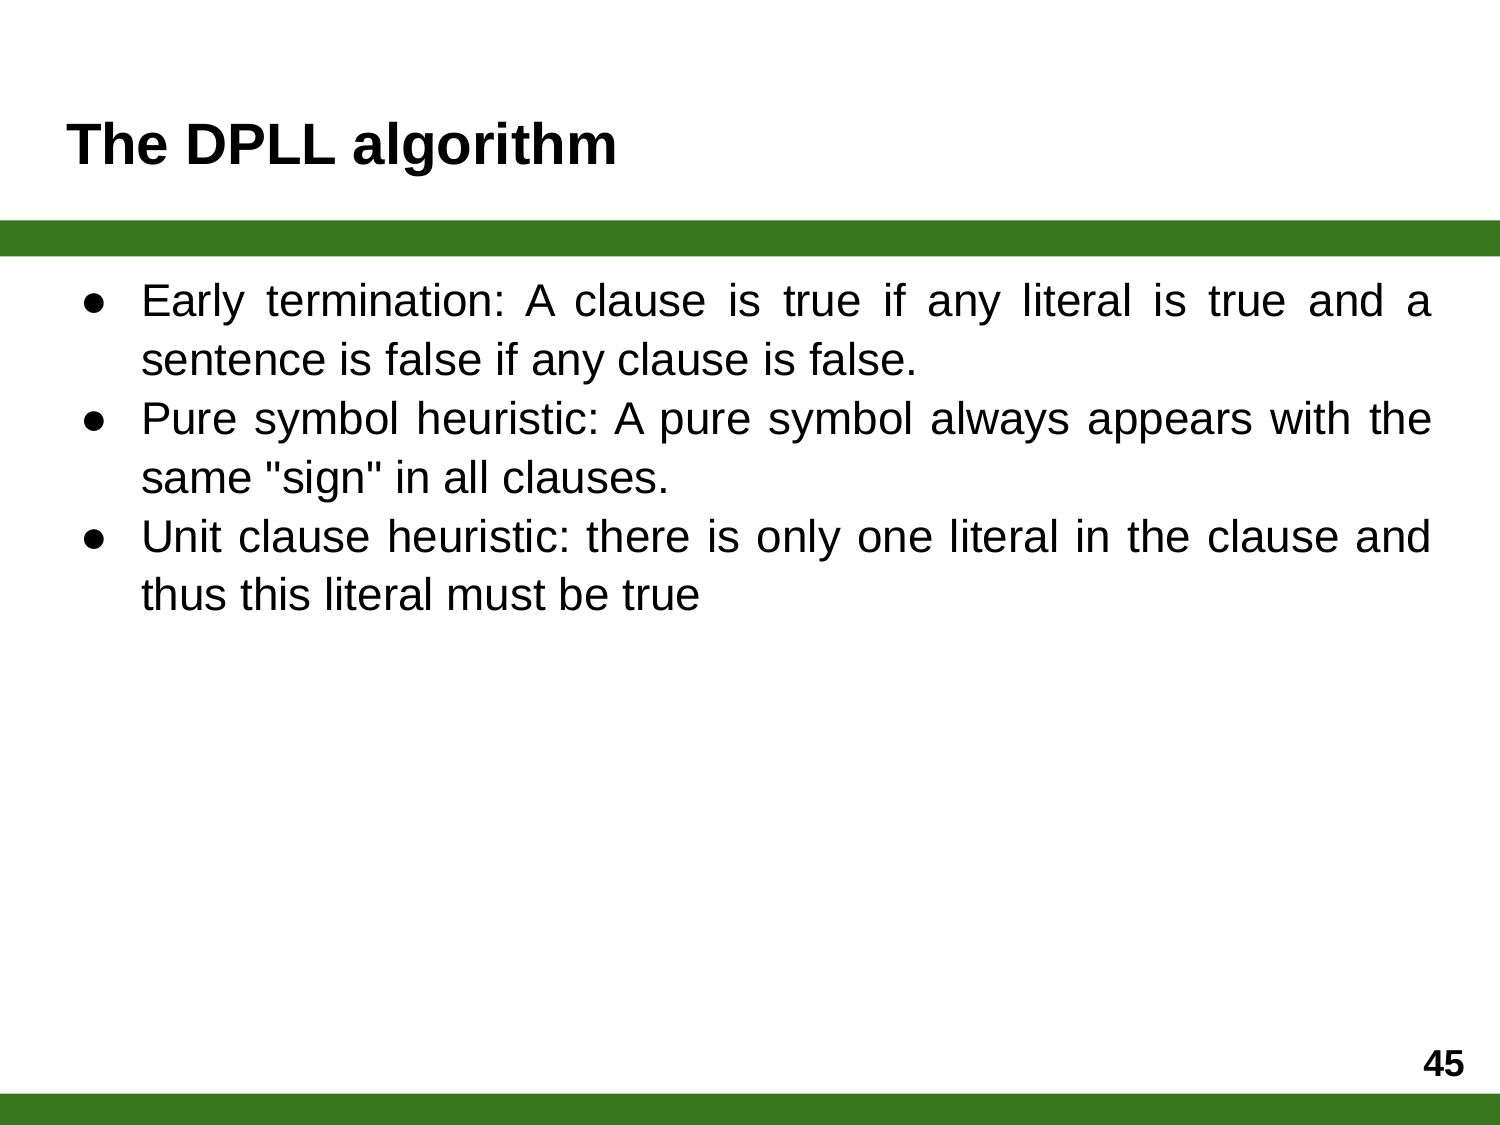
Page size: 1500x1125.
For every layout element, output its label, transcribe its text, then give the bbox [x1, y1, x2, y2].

slide_number ‹#› [1389, 1019, 1480, 1106]
list Early termination: A clause is true if any literal is true and a sentence is false if any clause is false. Pure symbol heuristic: A pure symbol always appears with the same "sign" in all clauses. Unit clause heuristic: there is only one literal in the clause and thus this literal must be true [51, 252, 1449, 1000]
title The DPLL algorithm [51, 97, 1449, 223]
